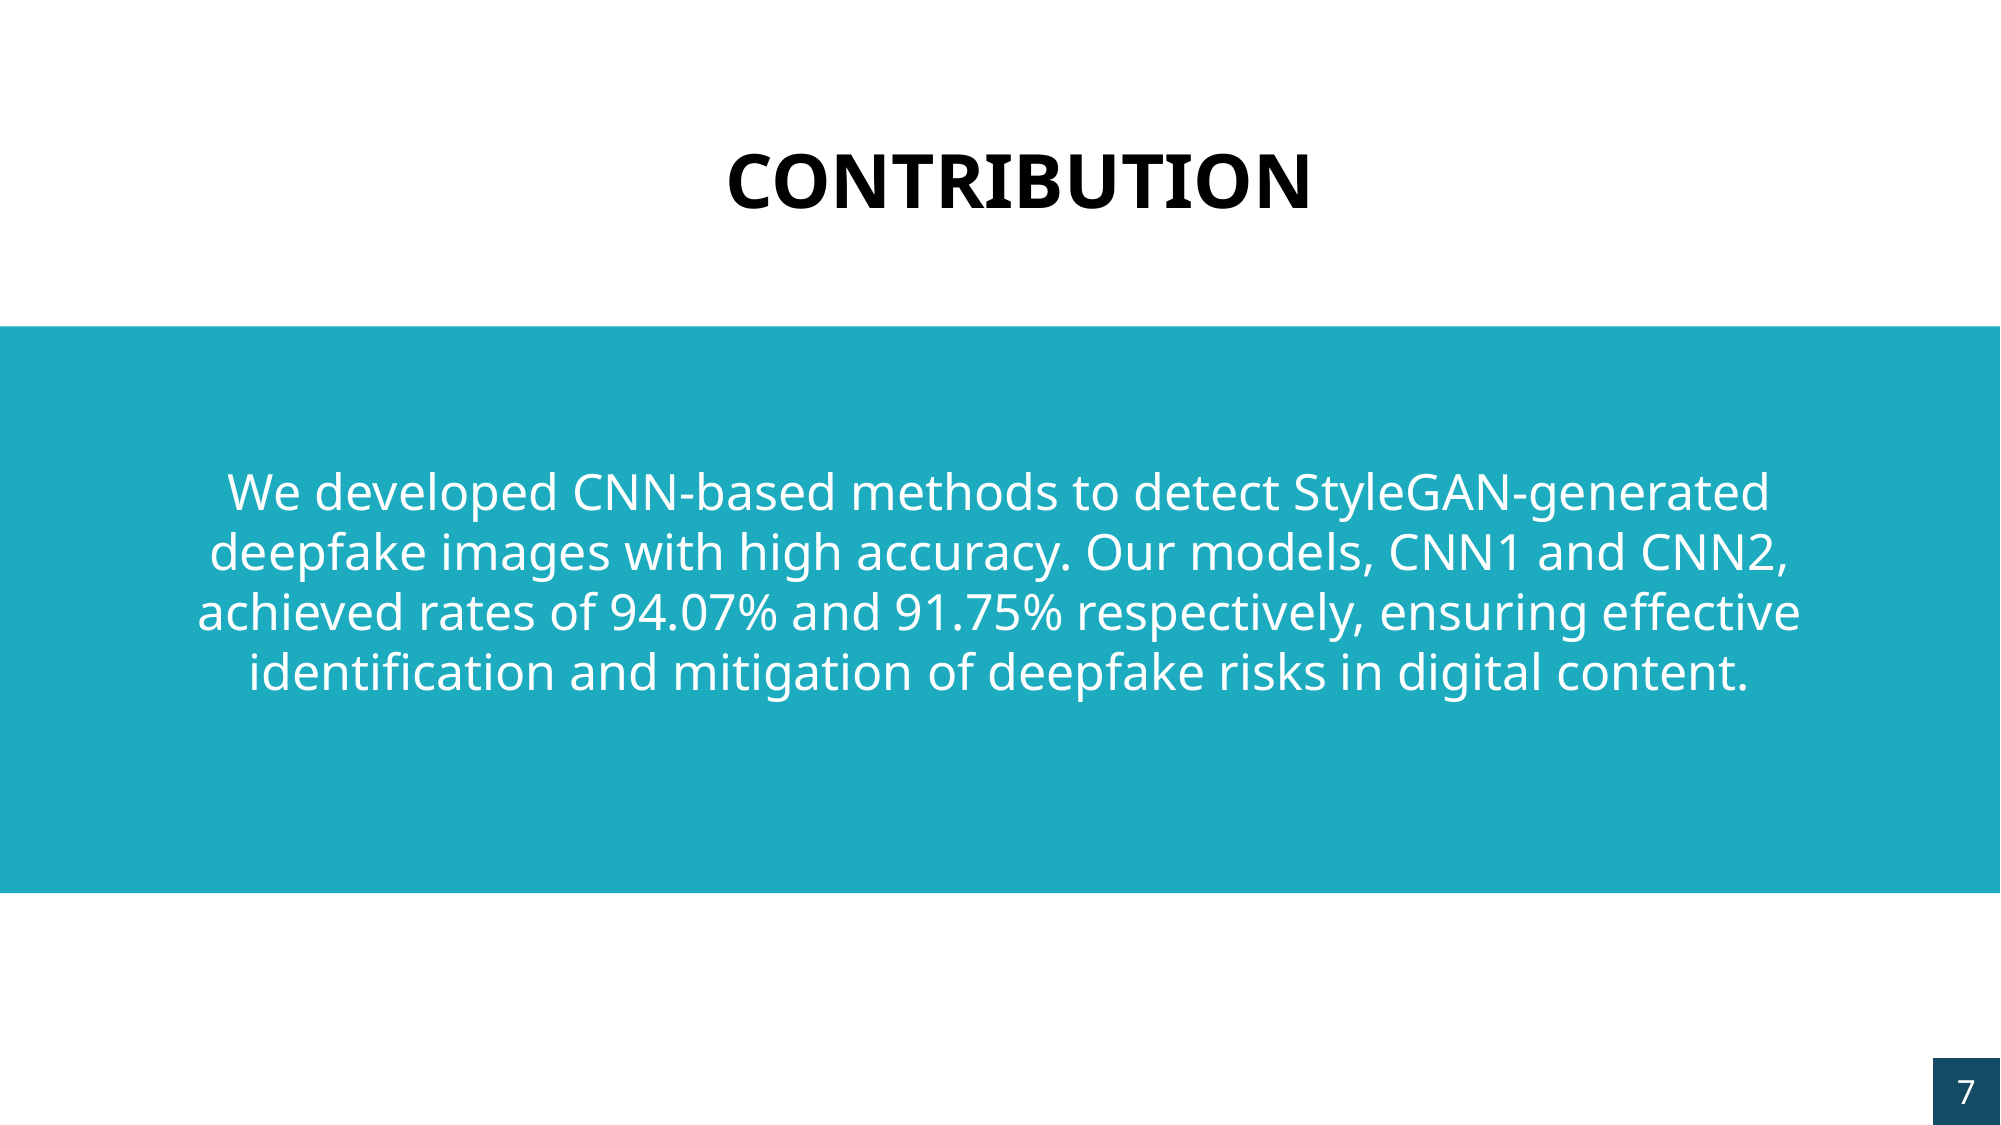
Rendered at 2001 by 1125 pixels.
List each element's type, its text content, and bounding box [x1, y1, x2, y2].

text_box [0, 326, 2000, 894]
slide_number 7 [1933, 1058, 2000, 1125]
list CONTRIBUTION [311, 135, 1729, 232]
text_box We developed CNN-based methods to detect StyleGAN-generated deepfake images with high accuracy. Our models, CNN1 and CNN2, achieved rates of 94.07% and 91.75% respectively, ensuring effective identification and mitigation of deepfake risks in digital content. [125, 452, 1874, 828]
